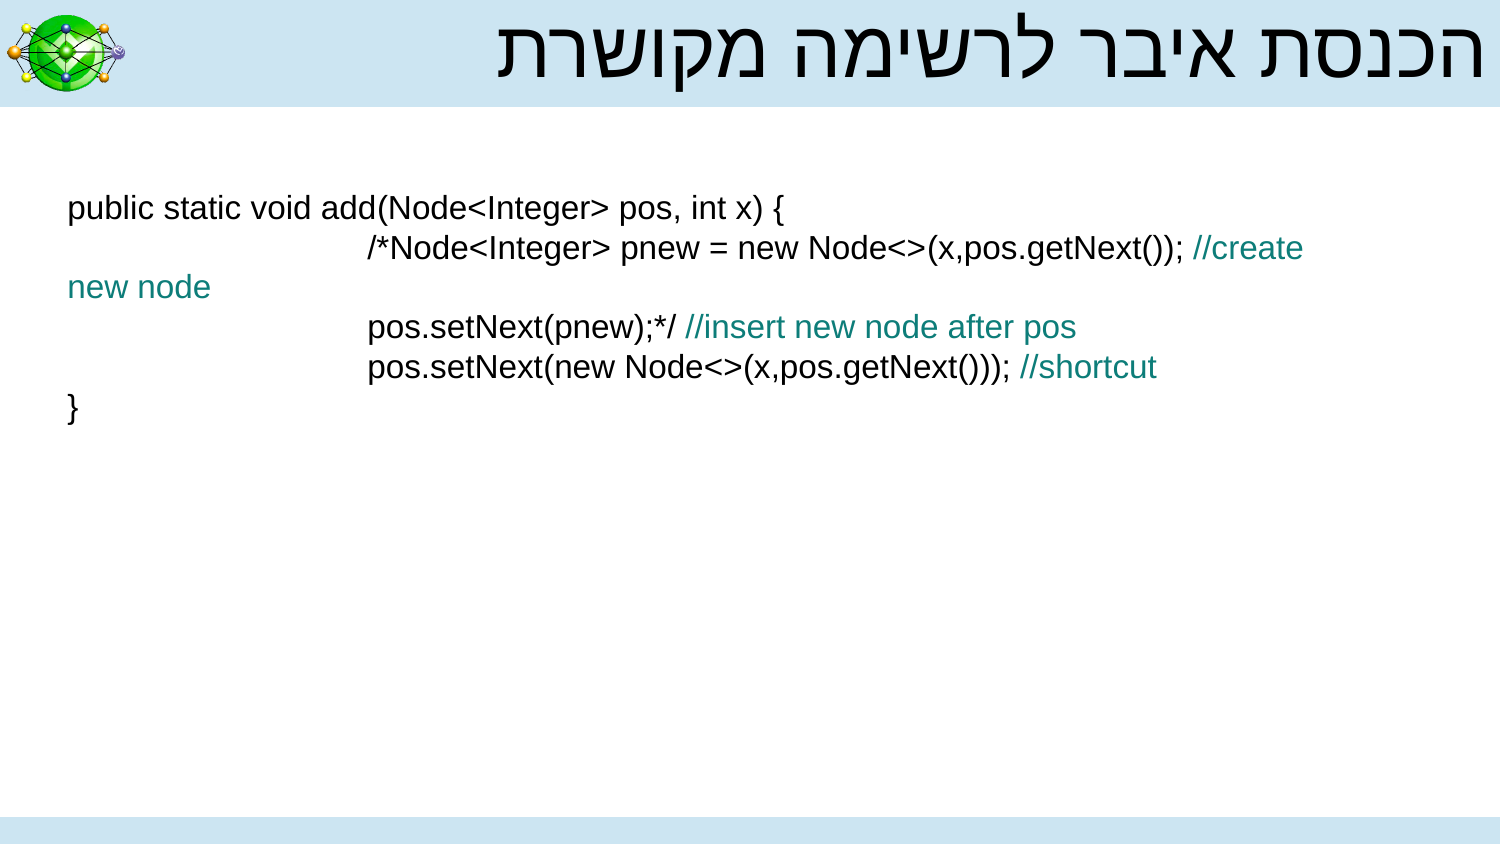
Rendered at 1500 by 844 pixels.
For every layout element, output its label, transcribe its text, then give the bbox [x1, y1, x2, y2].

picture [7, 14, 125, 92]
title הכנסת איבר לרשימה מקושרת [126, 0, 1500, 106]
text_box public static void add(Node<Integer> pos, int x) { /*Node<Integer> pnew = new Node<>(x,pos.getNext()); //create new node pos.setNext(pnew);*/ //insert new node after pos pos.setNext(new Node<>(x,pos.getNext())); //shortcut } [52, 170, 1327, 441]
